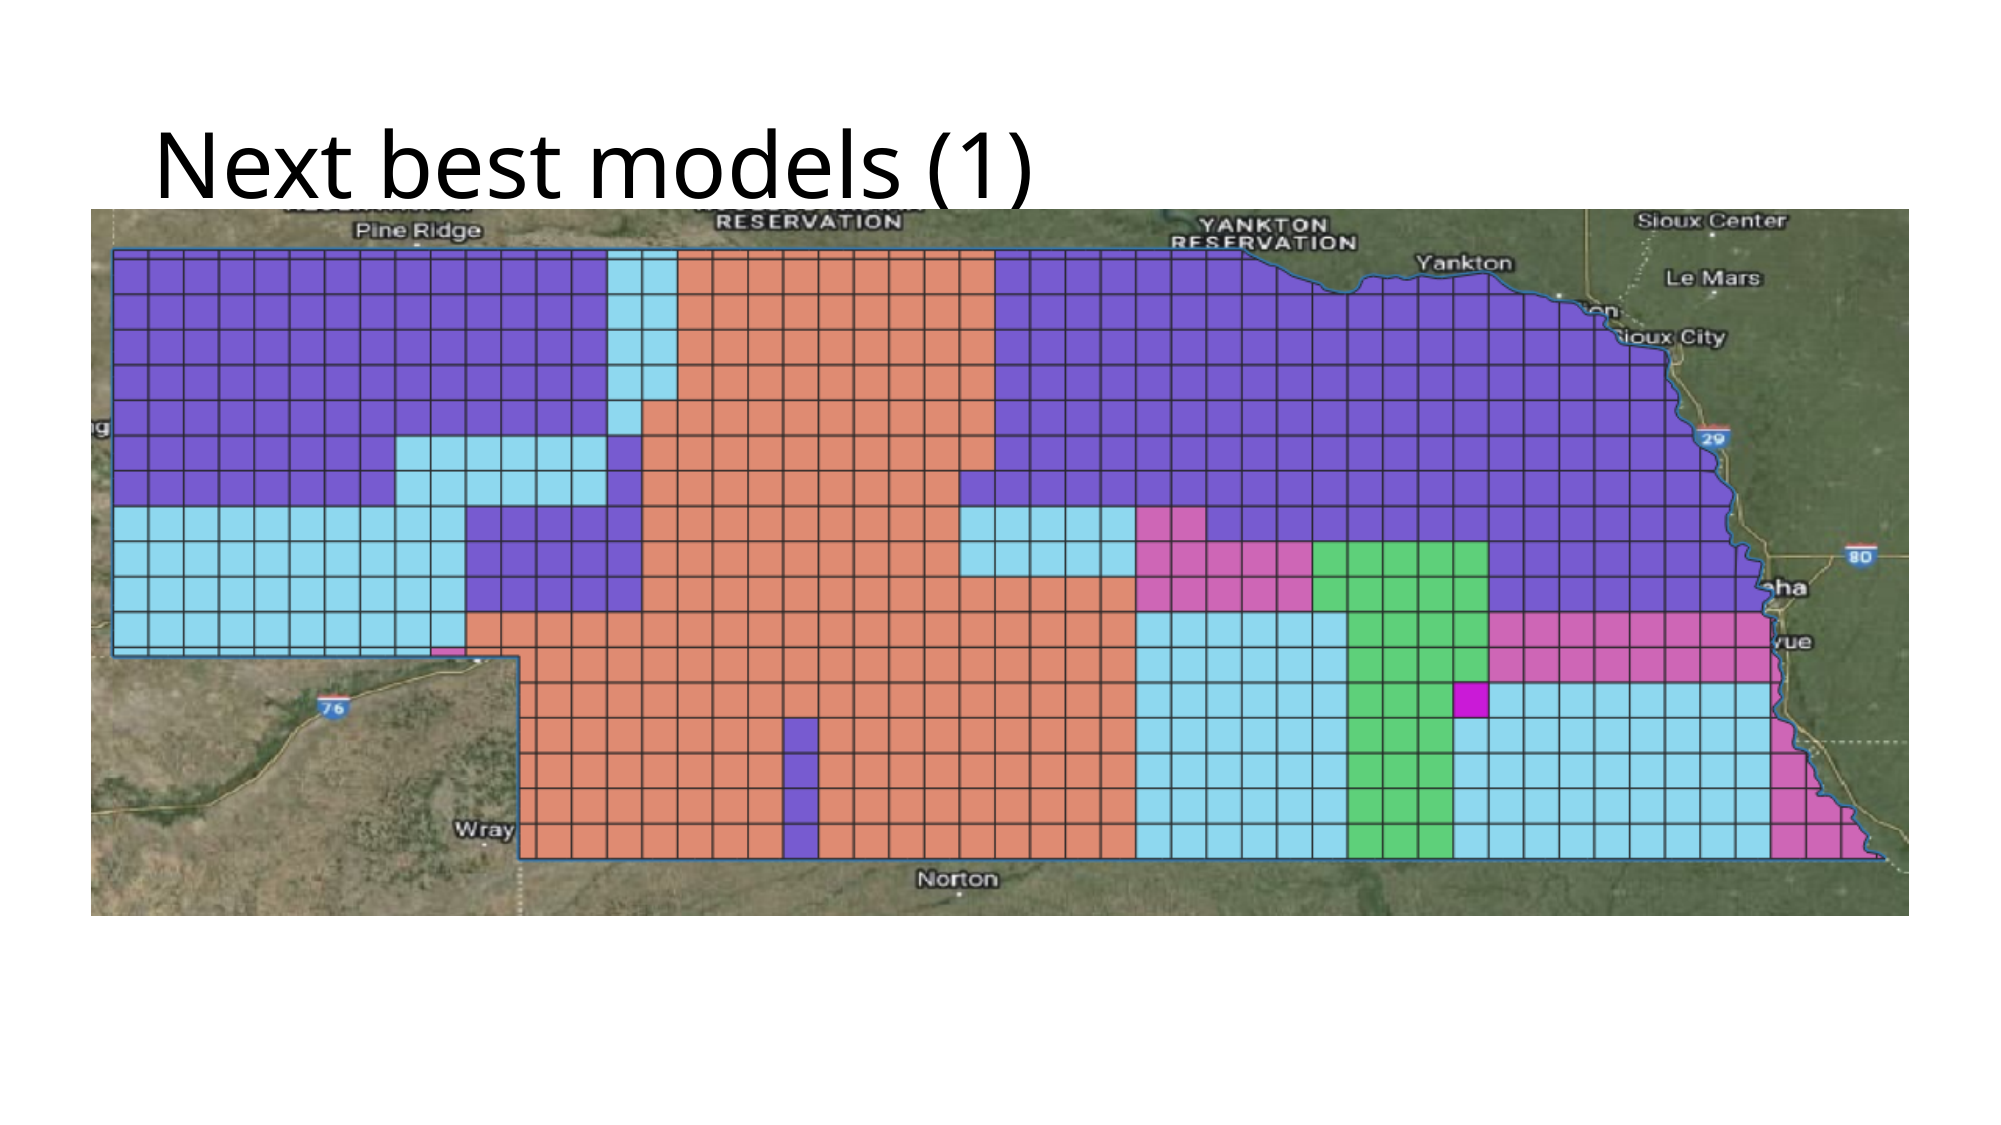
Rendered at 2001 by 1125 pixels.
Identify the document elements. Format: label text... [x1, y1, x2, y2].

title Next best models (1) [137, 59, 1863, 208]
picture [90, 208, 1910, 917]
